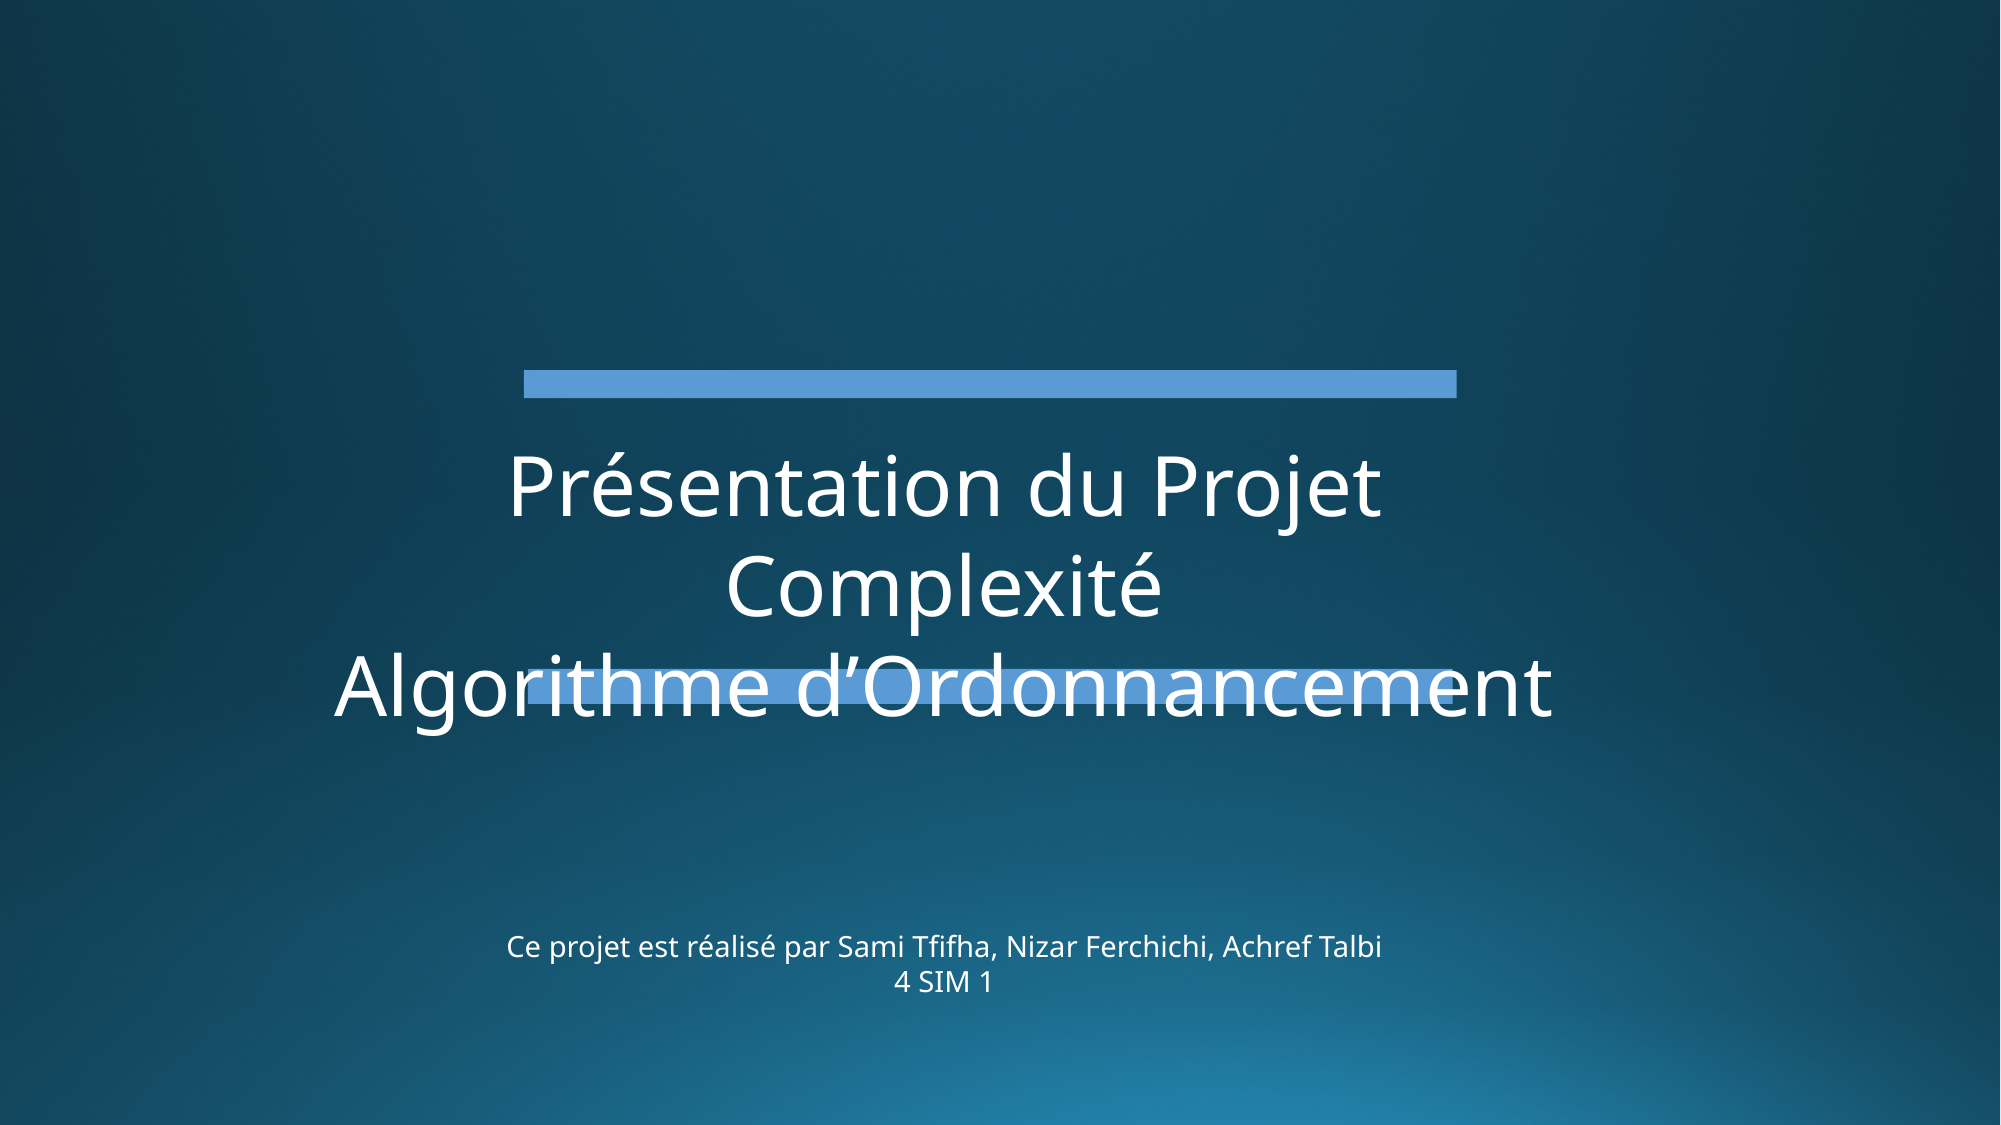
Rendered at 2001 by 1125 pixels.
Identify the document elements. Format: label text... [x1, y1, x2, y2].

text_box [523, 369, 1458, 399]
text_box Présentation du Projet Complexité Algorithme d’Ordonnancement [272, 425, 1617, 741]
picture [0, 0, 2001, 1125]
text_box Ce projet est réalisé par Sami Tfifha, Nizar Ferchichi, Achref Talbi 4 SIM 1 [436, 920, 1453, 1006]
